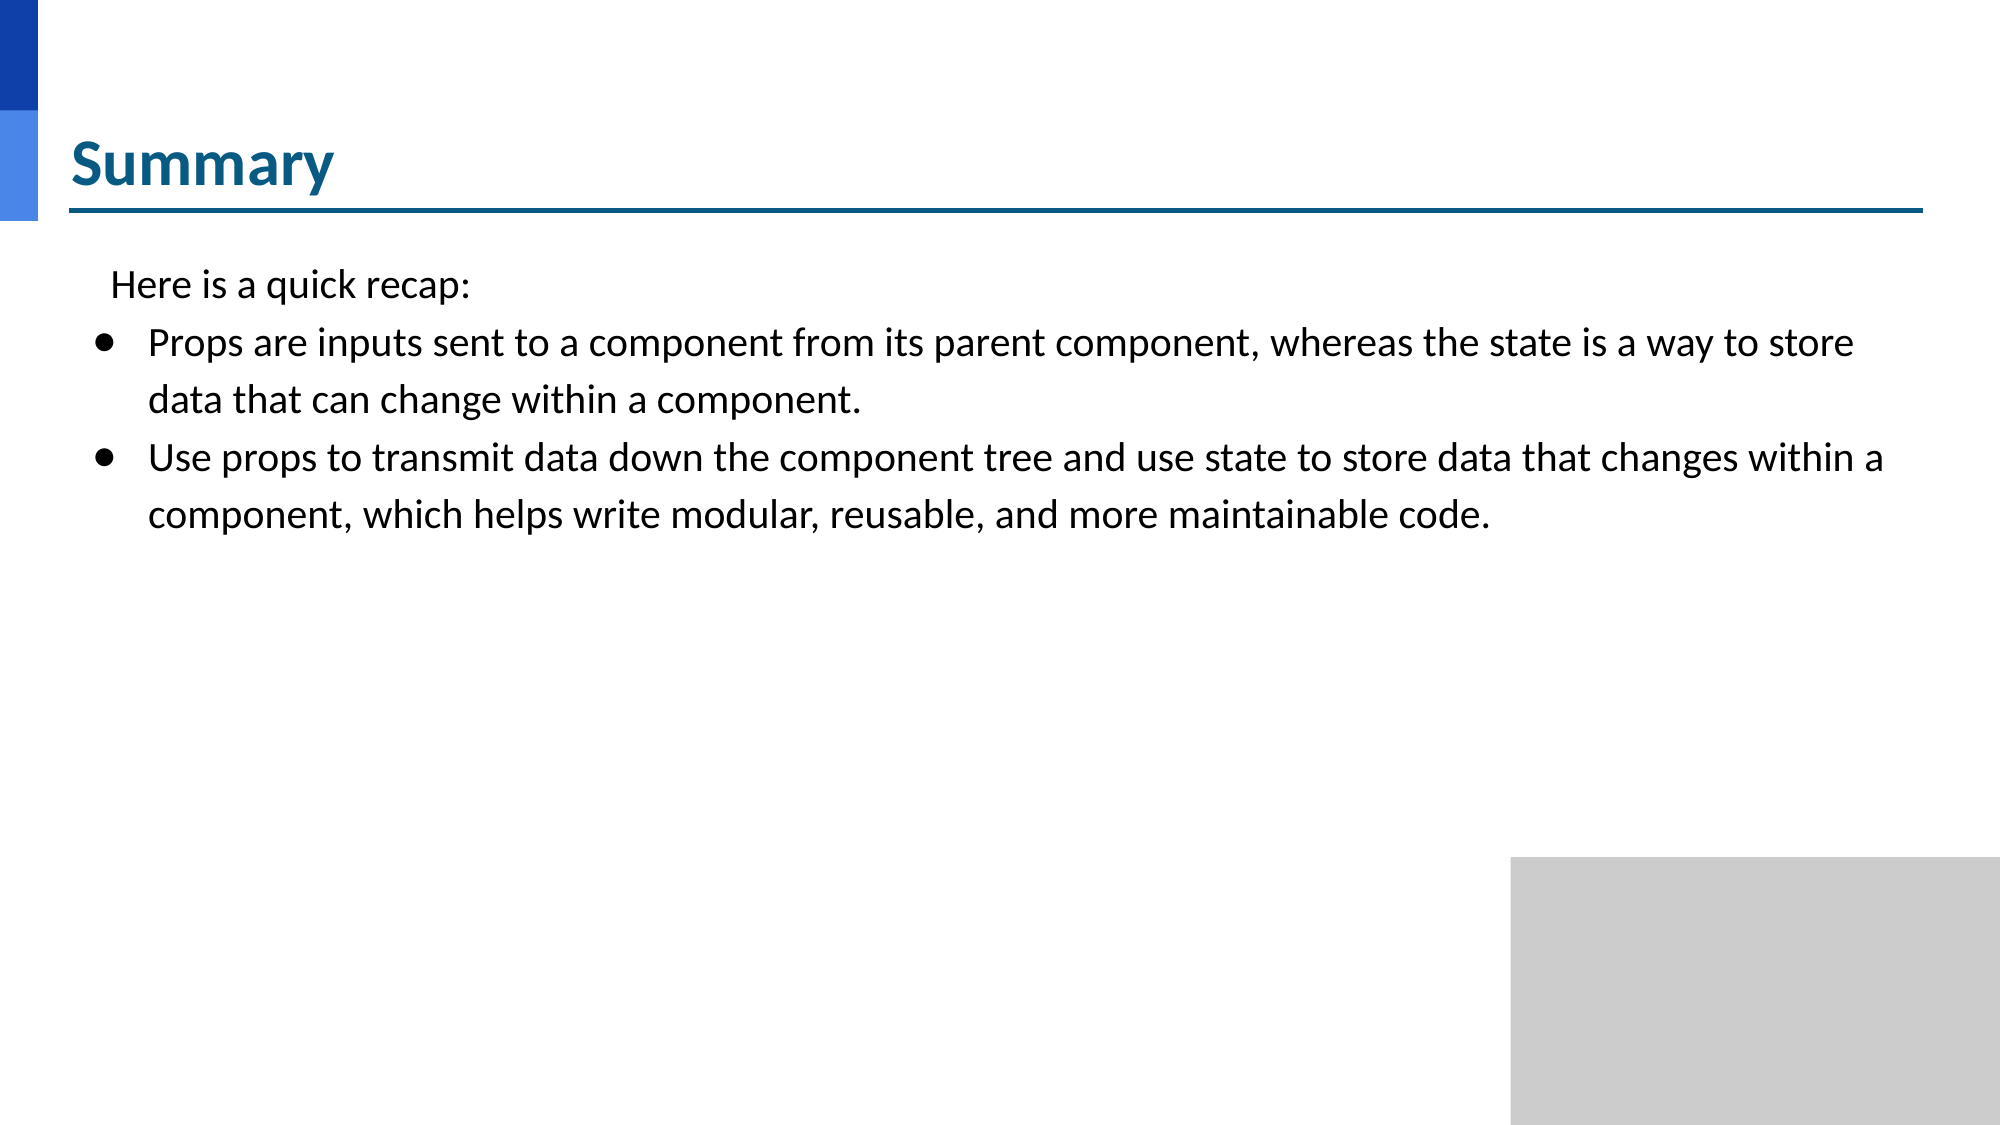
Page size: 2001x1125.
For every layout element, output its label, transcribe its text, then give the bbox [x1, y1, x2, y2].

title Summary [68, 116, 1923, 198]
list Here is a quick recap: Props are inputs sent to a component from its parent component, whereas the state is a way to store data that can change within a component. Use props to transmit data down the component tree and use state to store data that changes within a component, which helps write modular, reusable, and more maintainable code. [58, 234, 1923, 763]
picture [0, 2, 2000, 1125]
